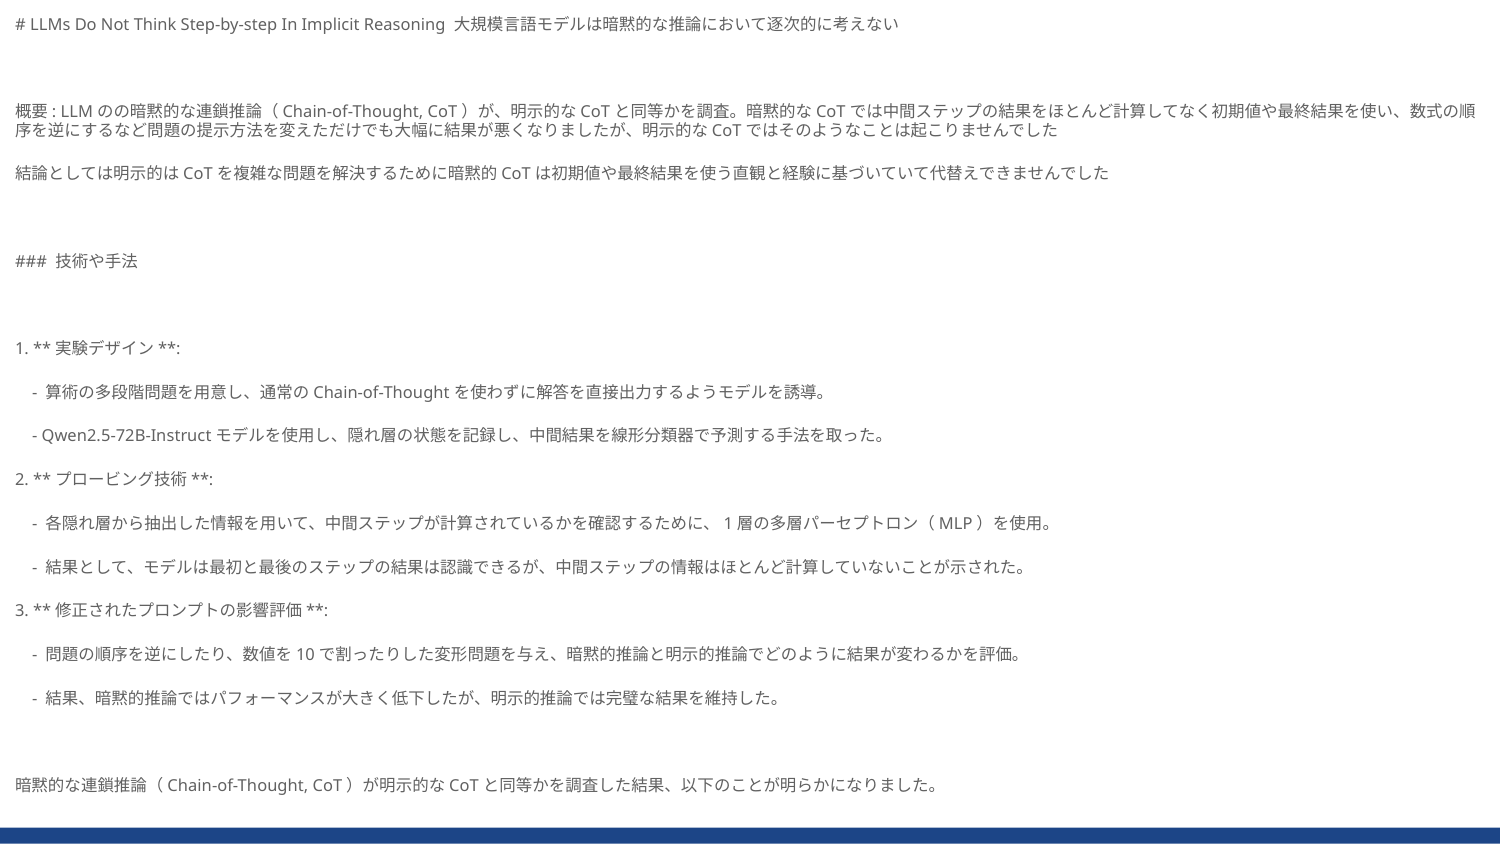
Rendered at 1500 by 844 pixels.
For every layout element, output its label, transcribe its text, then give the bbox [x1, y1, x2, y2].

list # LLMs Do Not Think Step-by-step In Implicit Reasoning 大規模言語モデルは暗黙的な推論において逐次的に考えない 概要: LLMのの暗黙的な連鎖推論（Chain-of-Thought, CoT）が、明示的なCoTと同等かを調査。暗黙的なCoTでは中間ステップの結果をほとんど計算してなく初期値や最終結果を使い、数式の順序を逆にするなど問題の提示方法を変えただけでも大幅に結果が悪くなりましたが、明示的なCoTではそのようなことは起こりませんでした 結論としては明示的はCoTを複雑な問題を解決するために暗黙的CoTは初期値や最終結果を使う直観と経験に基づいていて代替えできませんでした ### 技術や手法 1. **実験デザイン**: - 算術の多段階問題を用意し、通常のChain-of-Thoughtを使わずに解答を直接出力するようモデルを誘導。 - Qwen2.5-72B-Instructモデルを使用し、隠れ層の状態を記録し、中間結果を線形分類器で予測する手法を取った。 2. **プロービング技術**: - 各隠れ層から抽出した情報を用いて、中間ステップが計算されているかを確認するために、1層の多層パーセプトロン（MLP）を使用。 - 結果として、モデルは最初と最後のステップの結果は認識できるが、中間ステップの情報はほとんど計算していないことが示された。 3. **修正されたプロンプトの影響評価**: - 問題の順序を逆にしたり、数値を10で割ったりした変形問題を与え、暗黙的推論と明示的推論でどのように結果が変わるかを評価。 - 結果、暗黙的推論ではパフォーマンスが大きく低下したが、明示的推論では完璧な結果を維持した。 暗黙的な連鎖推論（Chain-of-Thought, CoT）が明示的なCoTと同等かを調査した結果、以下のことが明らかになりました。 1. **暗黙的なCoTでは中間ステップを実際に計算していない**: - モデルの隠れ層の状態を調査した結果、暗黙的なCoTでは中間ステップの結果をほとんど計算していないことがわかりました。例えば、隠れ状態を解析しても中間の値はほとんどプロービングできなかったのに対し、初期値や最終結果は隠れ層においてしっかりと表現されていました。これは、モデルが途中の計算を実際には行わず、記憶や直感によって直接最終結果を生成していることを示唆します。 2. **暗黙的CoTは脆弱で不安定**: - 問題の提示方法をわずかに変えただけでも（例えば、数式の順序を逆にする、数値を10分の1にするなど）、暗黙的CoTの精度は大幅に低下しました。一方で、明示的なCoTでは変更に関係なく高い精度を維持することができました。このことから、暗黙的な推論では正確性と安定性が保証されにくいことが明らかになりました。 3. **明示的CoTの必要性**: - 結論として、暗黙的CoTは複雑な問題を解決する際に明示的CoTの代替にはなり得ないことが示されました。暗黙的な推論は主に直感と経験に基づいており、厳密な逐次的な推論を行っているわけではありません。そのため、複雑なタスクにおいては、明示的に中間ステップを示すChain-of-Thoughtの方法を採用することが必要であり、これが信頼性と安定性を向上させる鍵であると結論づけています。 [0, 0, 1500, 829]
